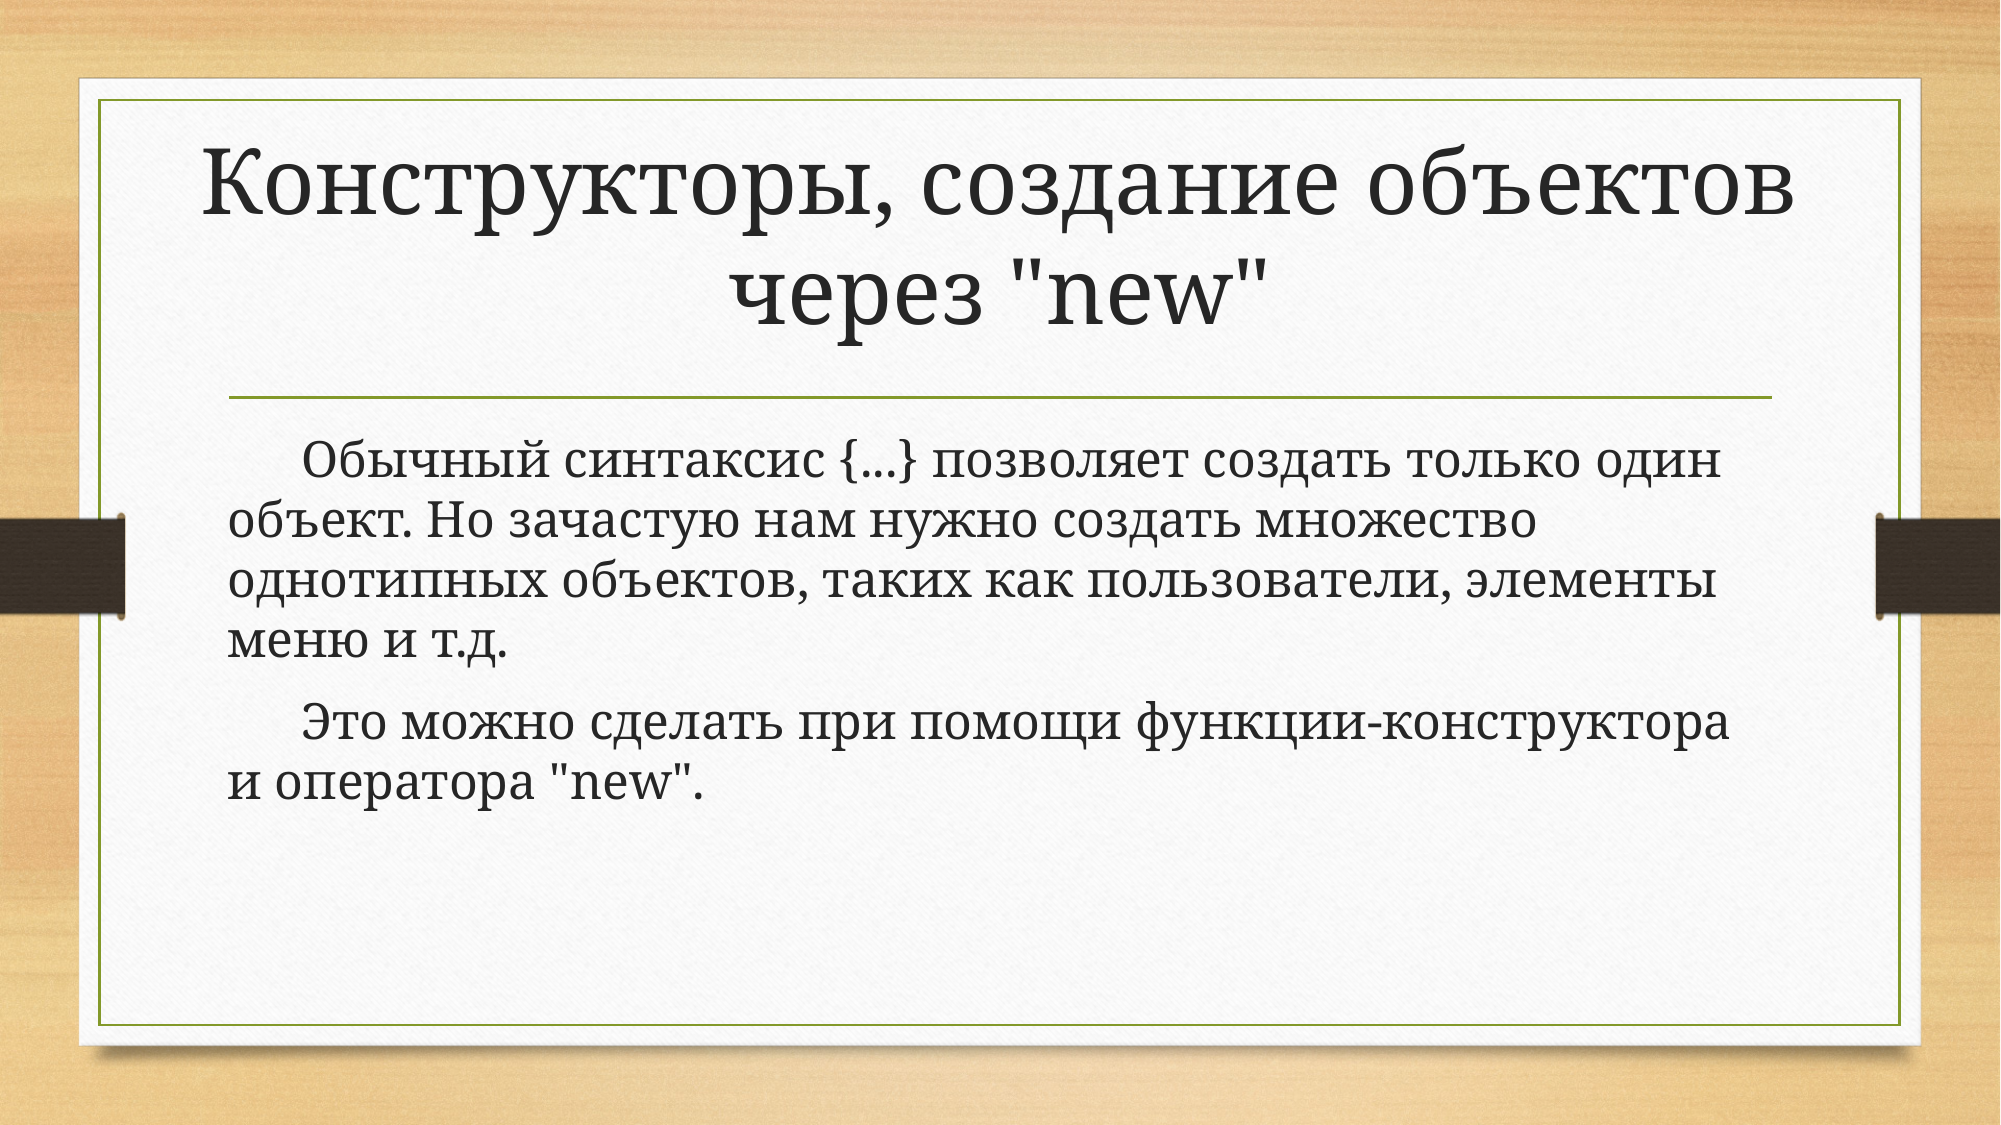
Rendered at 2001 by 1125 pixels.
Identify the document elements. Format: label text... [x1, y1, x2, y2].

picture [0, 0, 2001, 1125]
list Обычный синтаксис {...} позволяет создать только один объект. Но зачастую нам нужно создать множество однотипных объектов, таких как пользователи, элементы меню и т.д. Это можно сделать при помощи функции-конструктора и оператора "new". [212, 419, 1788, 964]
title Конструкторы, создание объектов через "new" [71, 96, 1929, 370]
